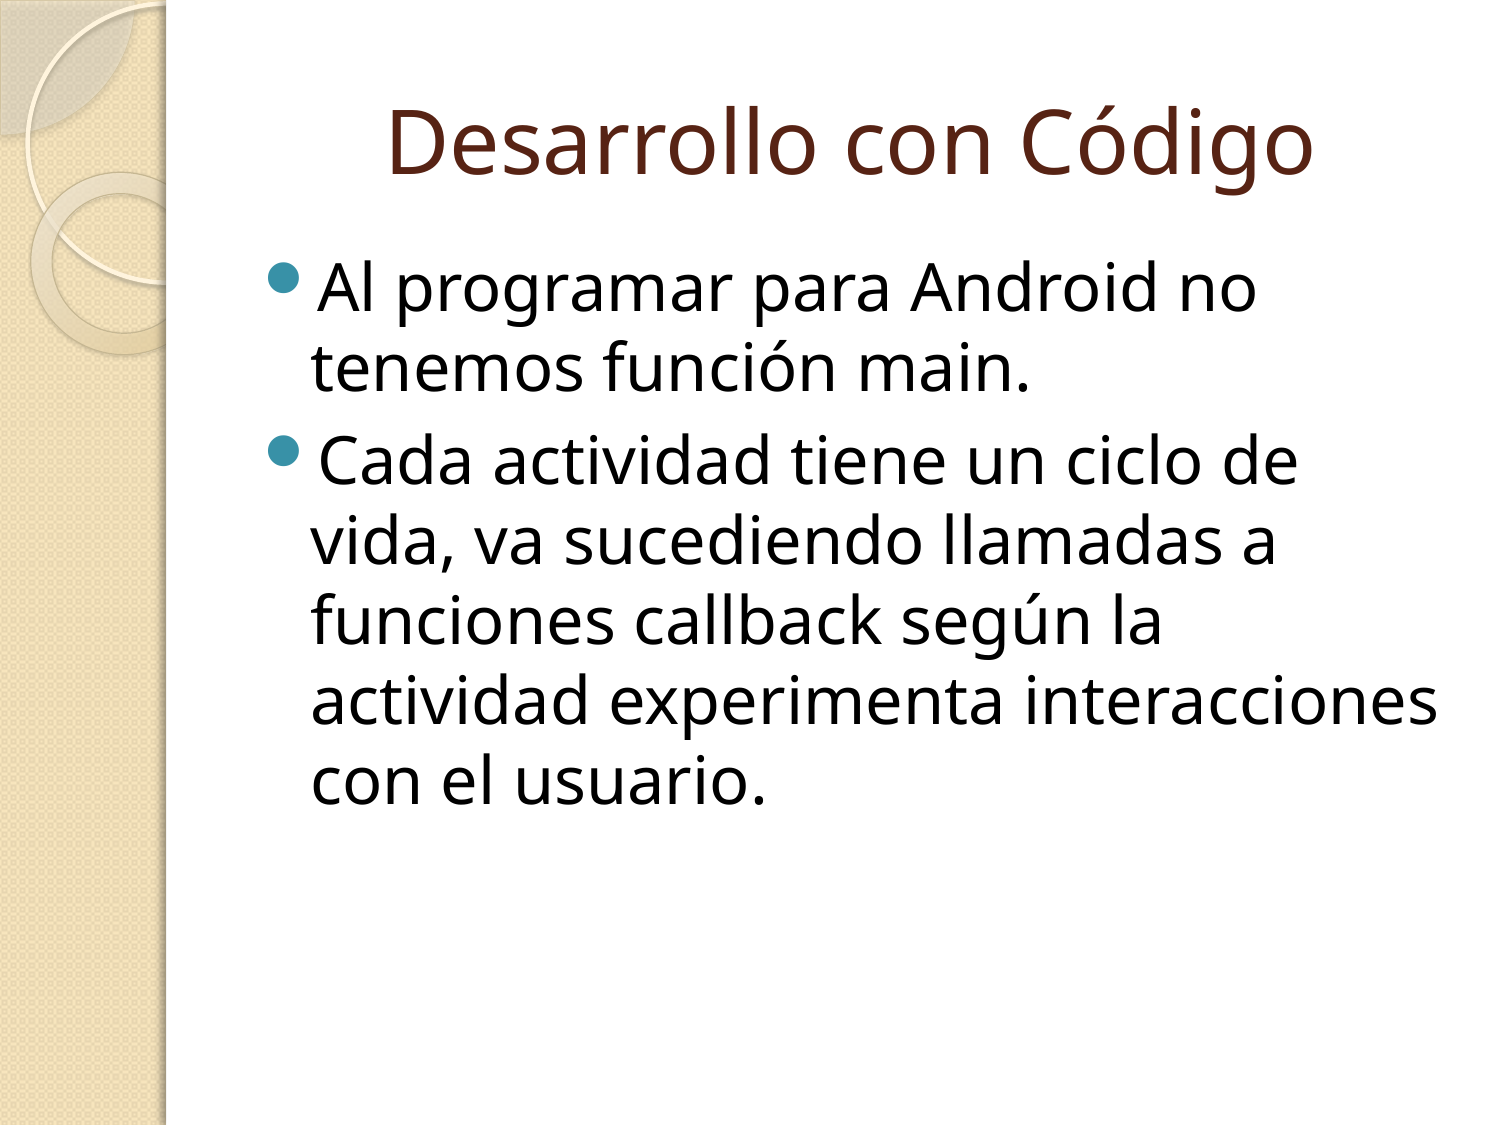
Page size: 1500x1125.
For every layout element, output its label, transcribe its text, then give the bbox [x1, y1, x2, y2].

list Al programar para Android no tenemos función main. Cada actividad tiene un ciclo de vida, va sucediendo llamadas a funciones callback según la actividad experimenta interacciones con el usuario. [235, 237, 1466, 1025]
title Desarrollo con Código [235, 45, 1466, 233]
